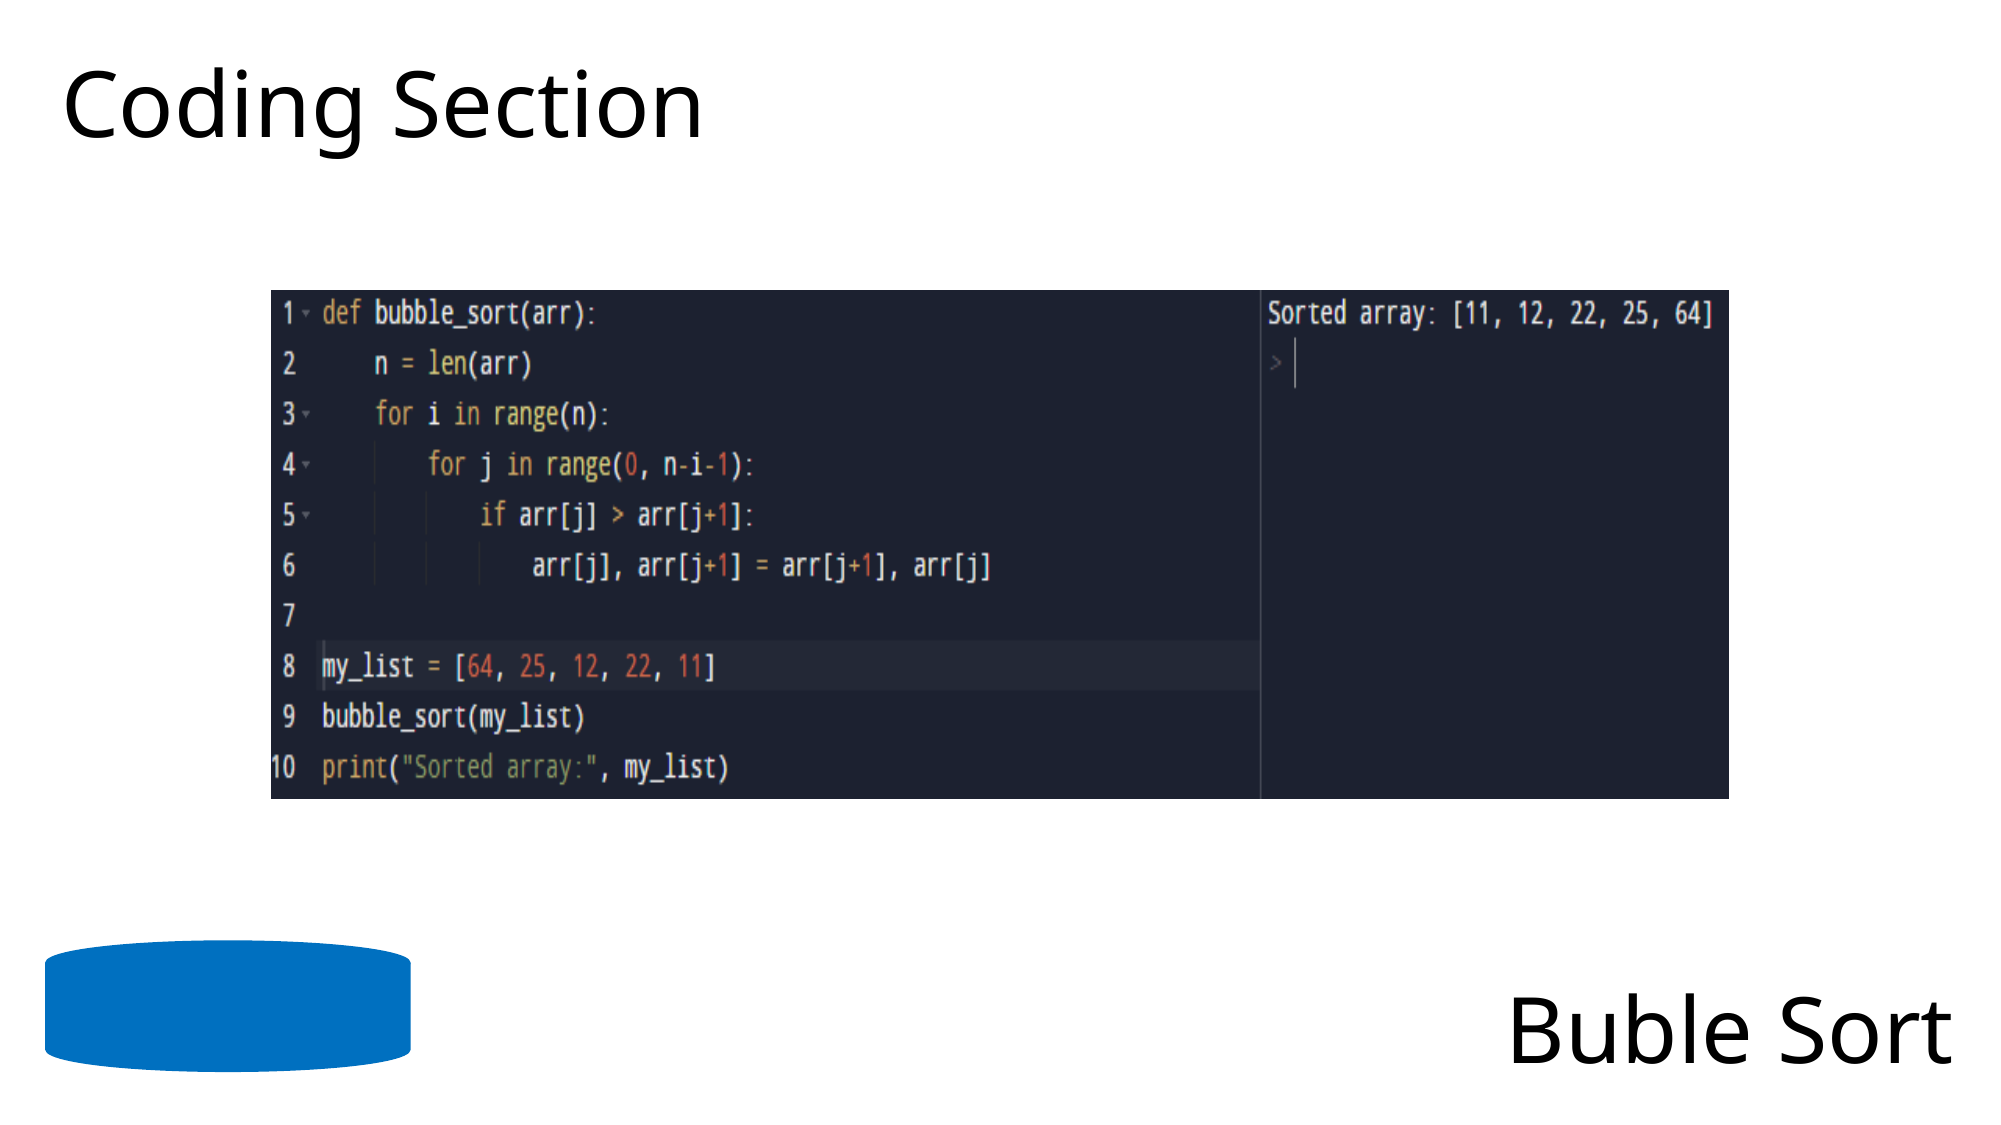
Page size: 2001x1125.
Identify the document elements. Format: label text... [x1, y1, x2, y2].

picture [270, 290, 1729, 799]
text_box Coding Section [46, 38, 938, 163]
text_box [45, 940, 411, 1073]
text_box Buble Sort [1490, 964, 2000, 1089]
